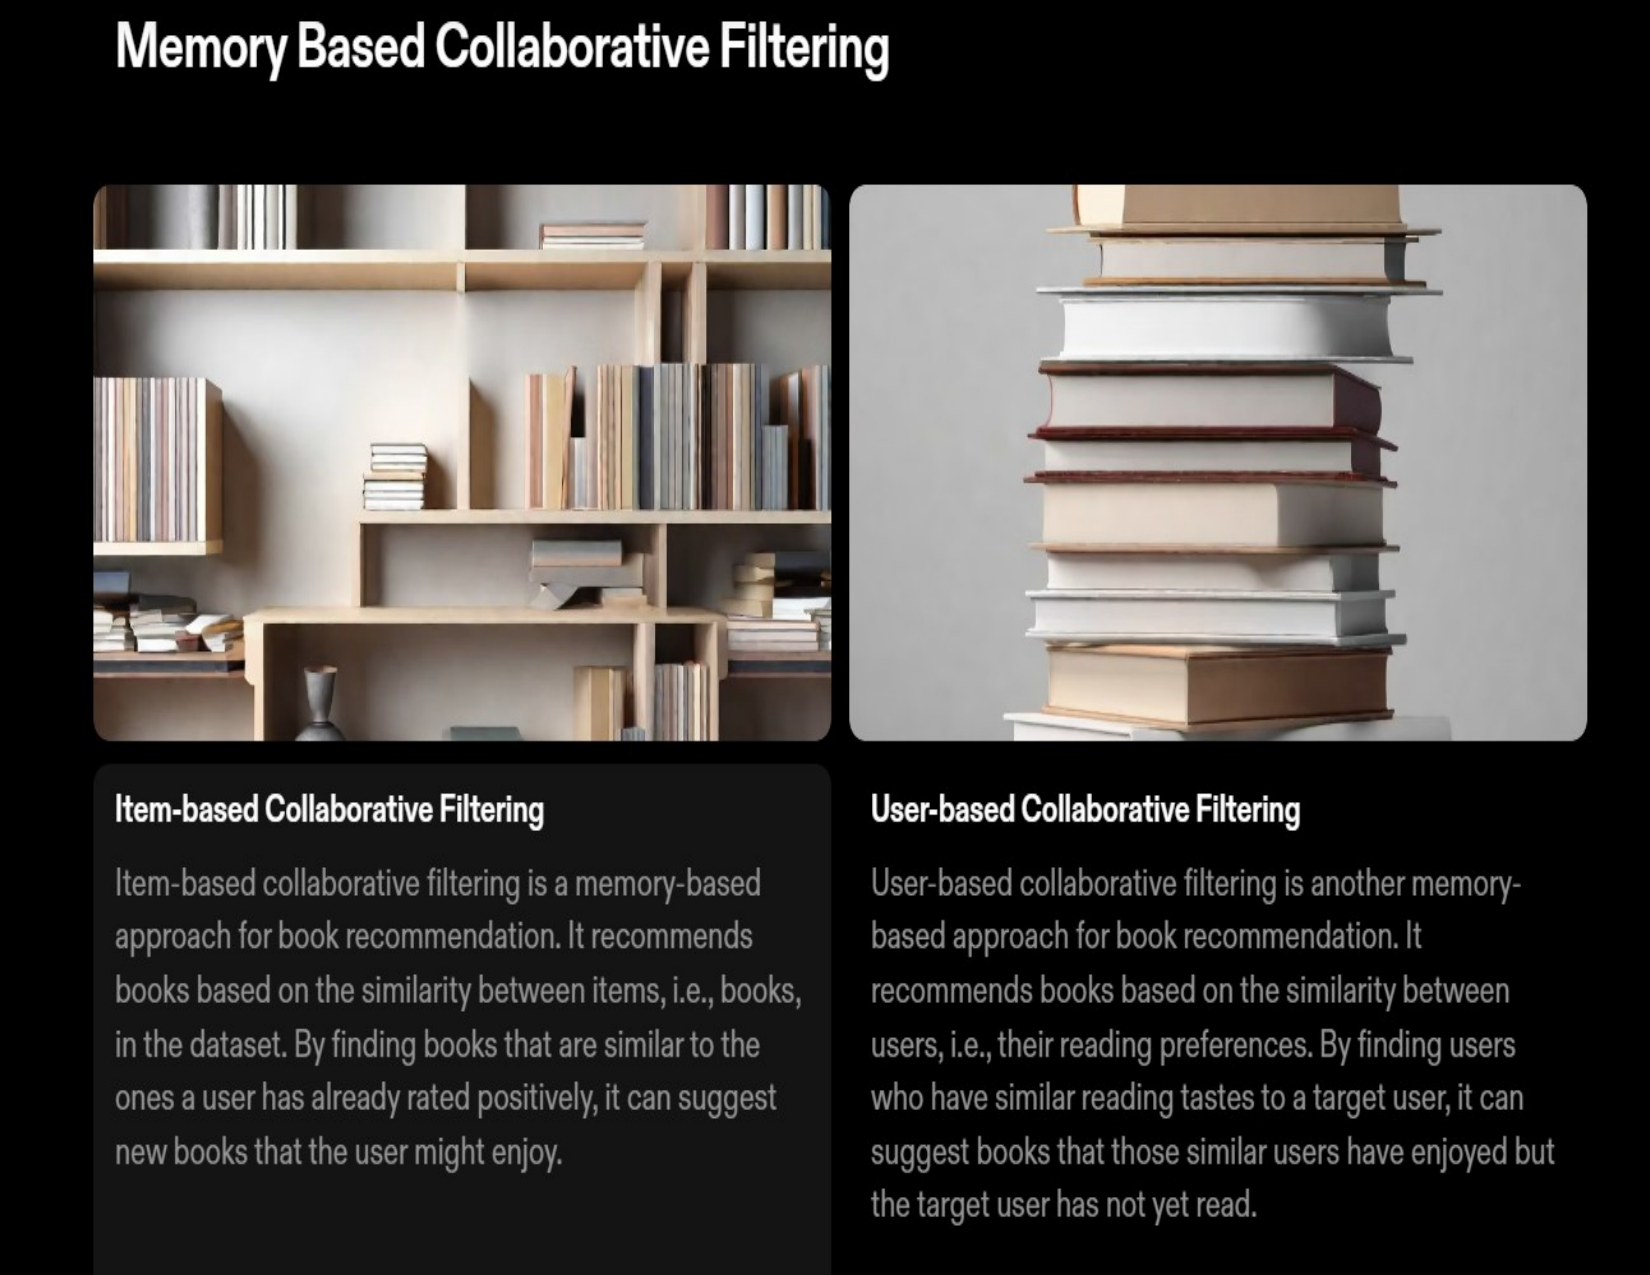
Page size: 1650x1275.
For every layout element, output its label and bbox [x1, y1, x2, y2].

text_box [0, 0, 1650, 1275]
